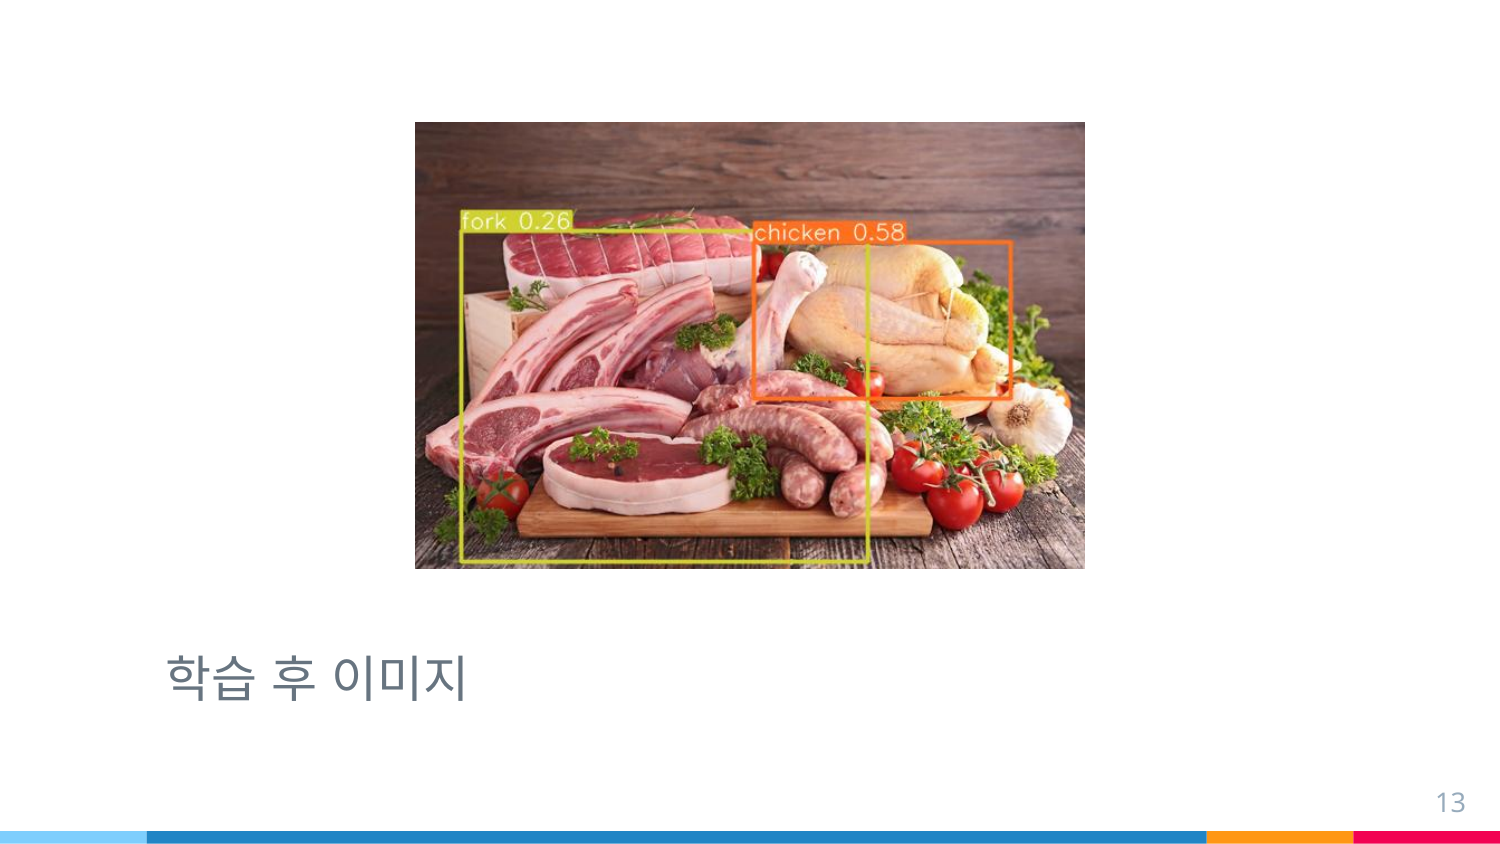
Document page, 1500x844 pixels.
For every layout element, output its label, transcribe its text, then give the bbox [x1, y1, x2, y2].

list 학습 후 이미지 [150, 601, 1211, 755]
slide_number 13 [1391, 770, 1482, 822]
picture [415, 122, 1085, 569]
